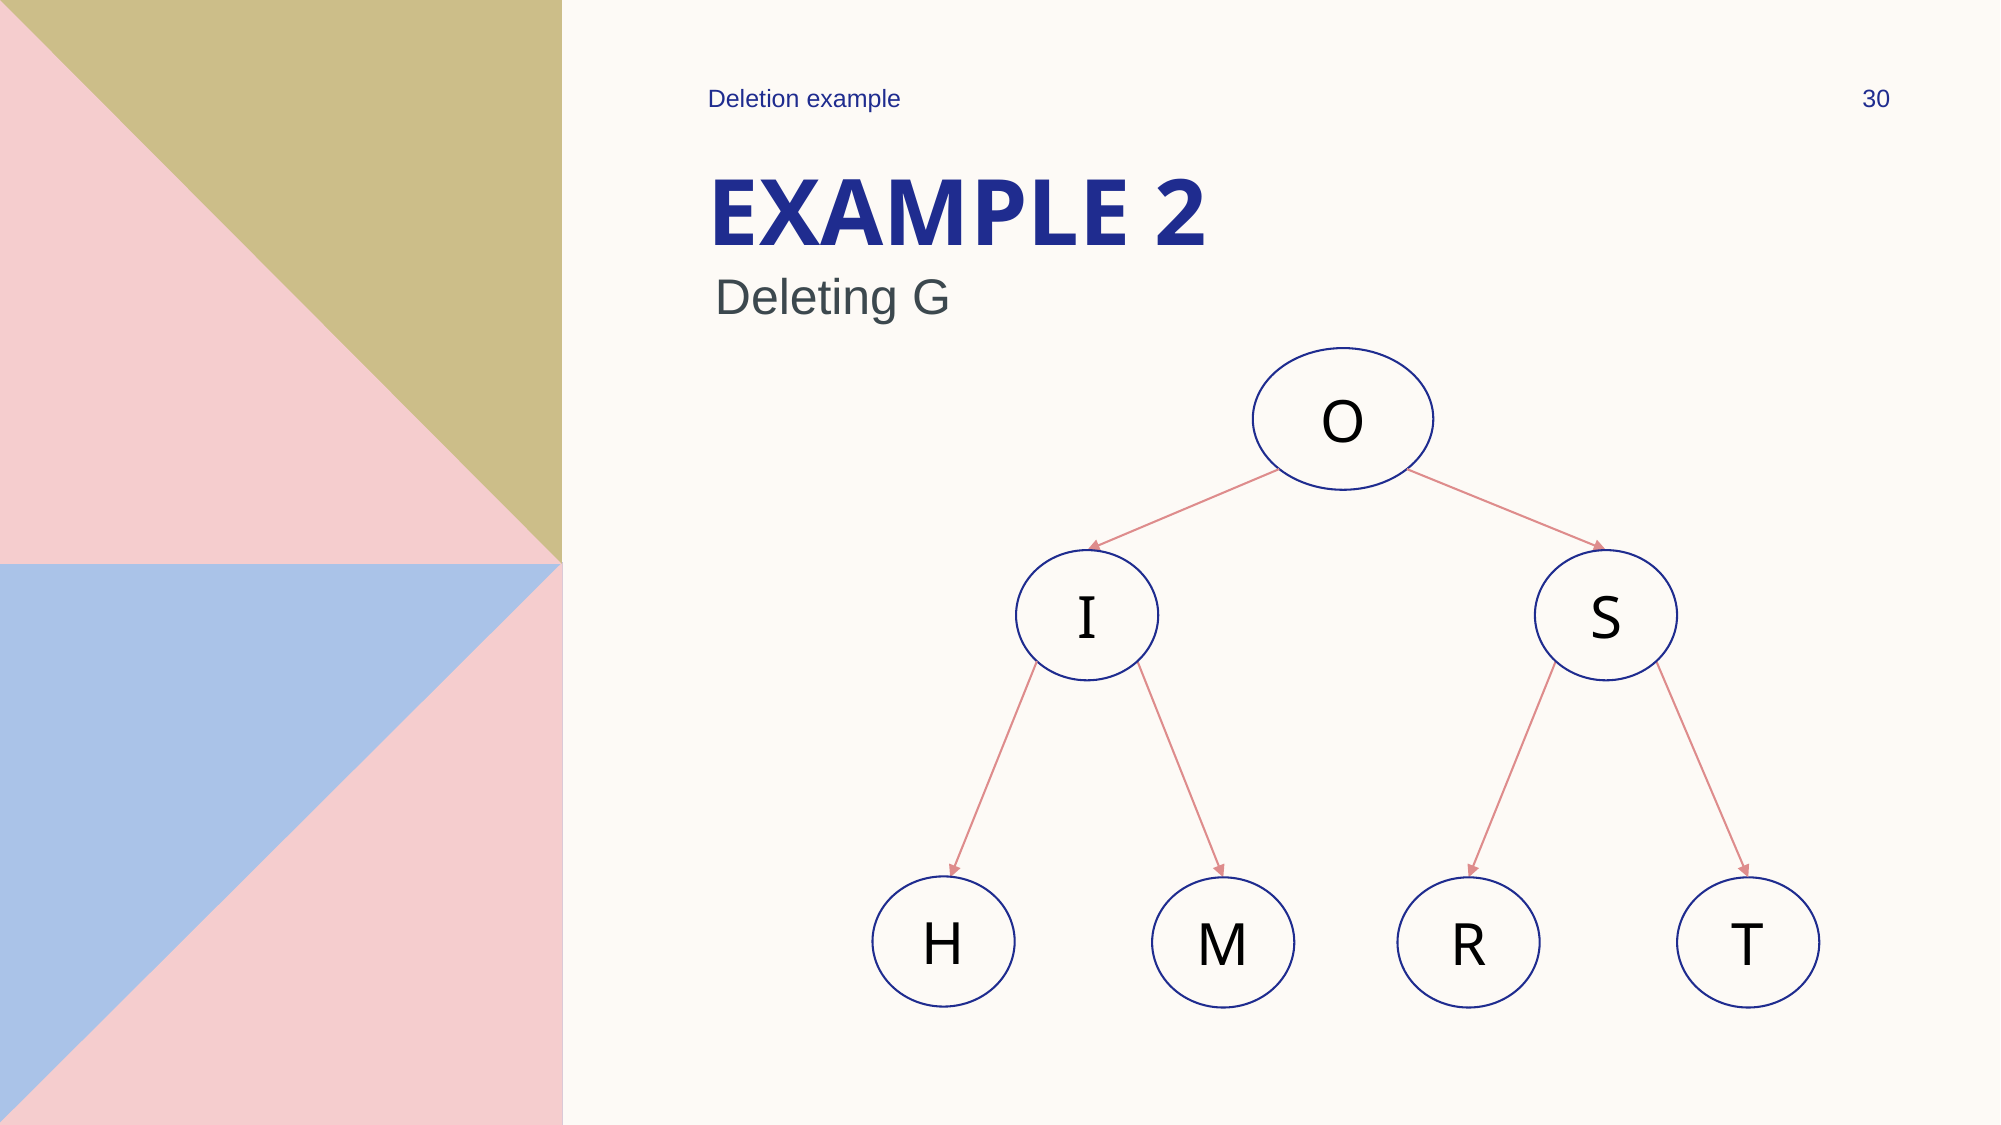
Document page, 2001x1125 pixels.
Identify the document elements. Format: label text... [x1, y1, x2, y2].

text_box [1406, 468, 1607, 551]
text_box I [1015, 549, 1160, 682]
text_box H [871, 875, 1016, 1008]
text_box R [1396, 876, 1541, 1009]
footer Deletion example [693, 75, 1218, 120]
text_box M [1151, 876, 1296, 1009]
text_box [1656, 661, 1749, 878]
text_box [1137, 661, 1224, 878]
text_box T [1676, 876, 1821, 1009]
text_box S [1533, 549, 1679, 682]
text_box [1468, 661, 1556, 878]
slide_number 30 [1795, 75, 1958, 120]
text_box O [1251, 347, 1435, 491]
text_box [950, 661, 1037, 878]
text_box Deleting G [700, 257, 1958, 332]
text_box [1087, 468, 1280, 551]
title Example 2 [693, 146, 1803, 273]
